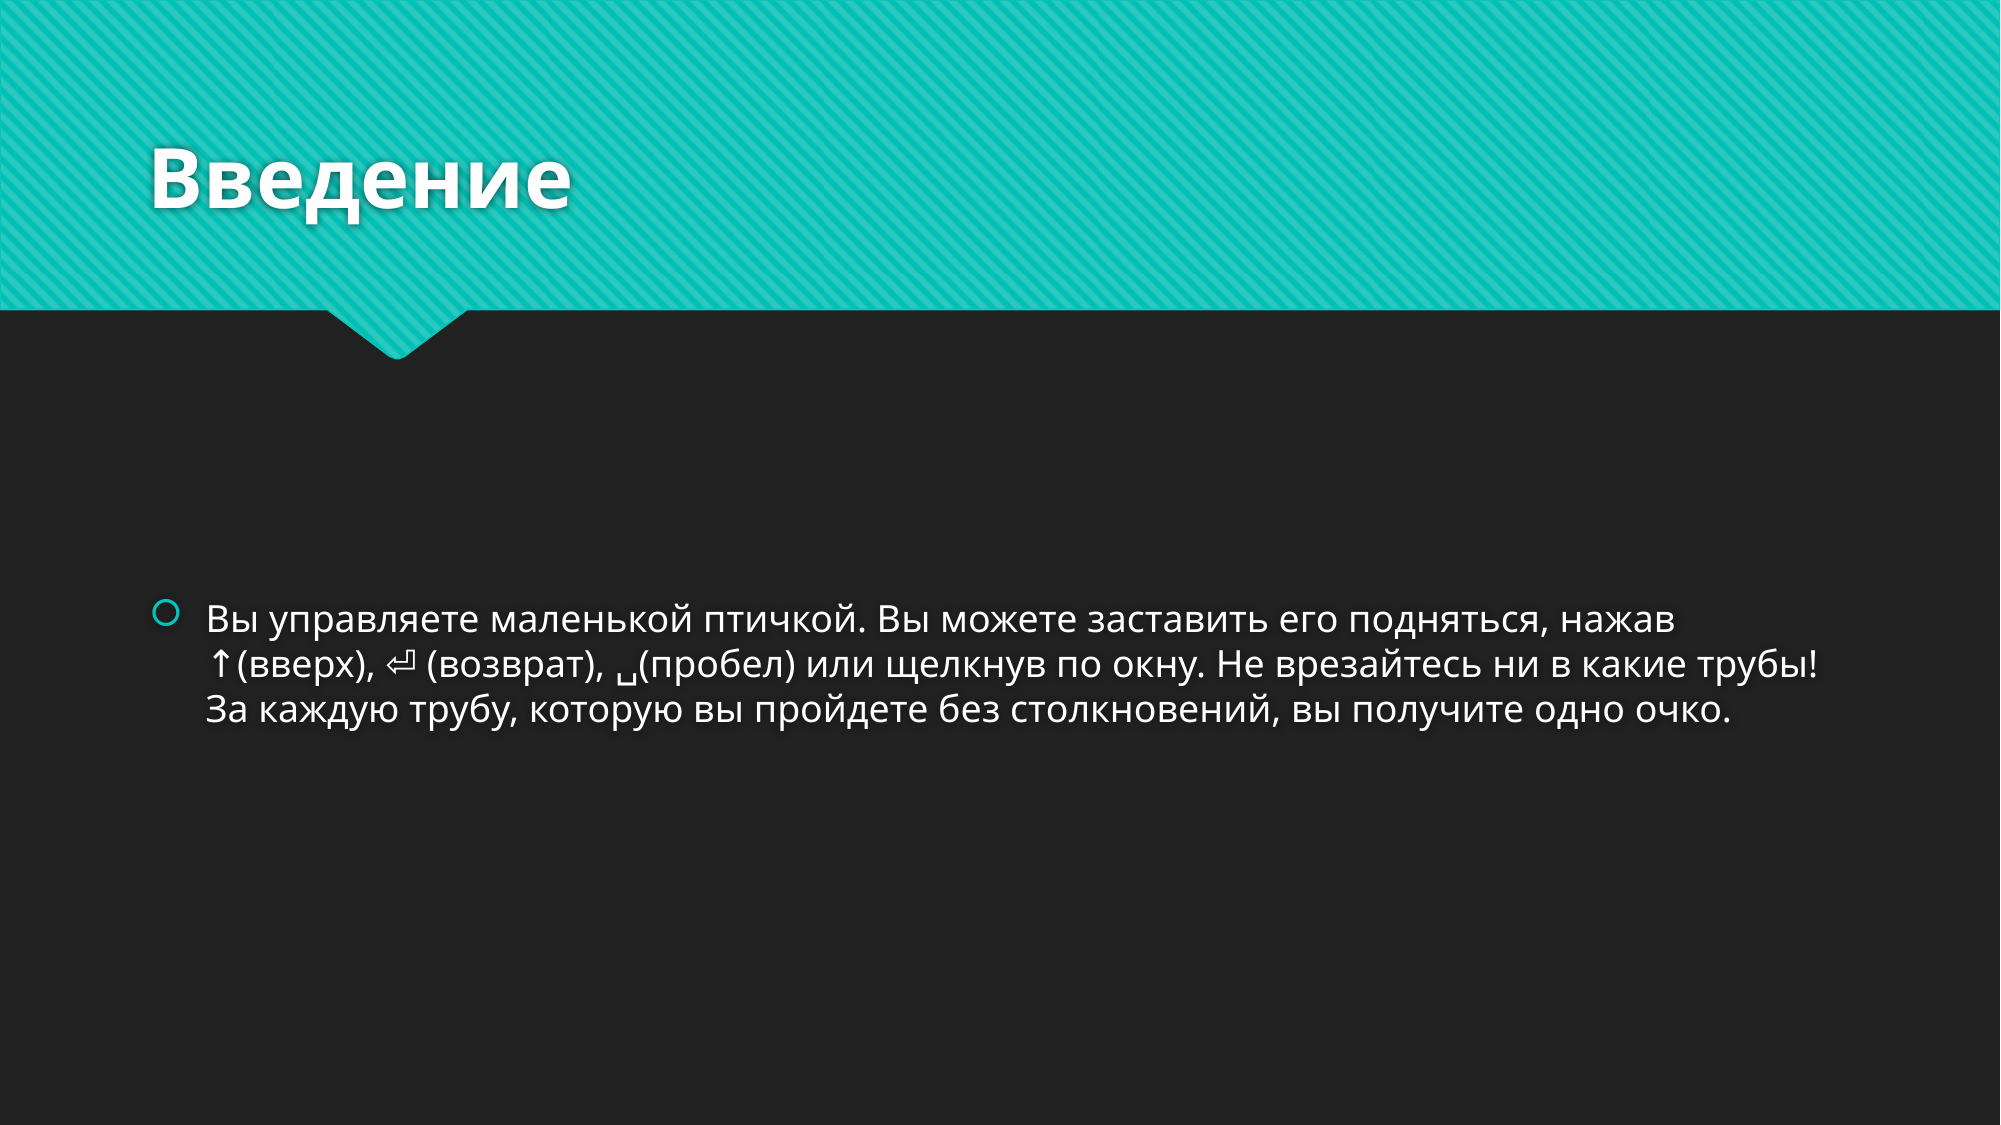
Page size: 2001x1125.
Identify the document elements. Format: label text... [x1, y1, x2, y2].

list Вы управляете маленькой птичкой. Вы можете заставить его подняться, нажав ↑(вверх), ⏎ (возврат), ␣(пробел) или щелкнув по окну. Не врезайтесь ни в какие трубы! За каждую трубу, которую вы пройдете без столкновений, вы получите одно очко. [134, 364, 1866, 962]
title Введение [132, 73, 1868, 233]
